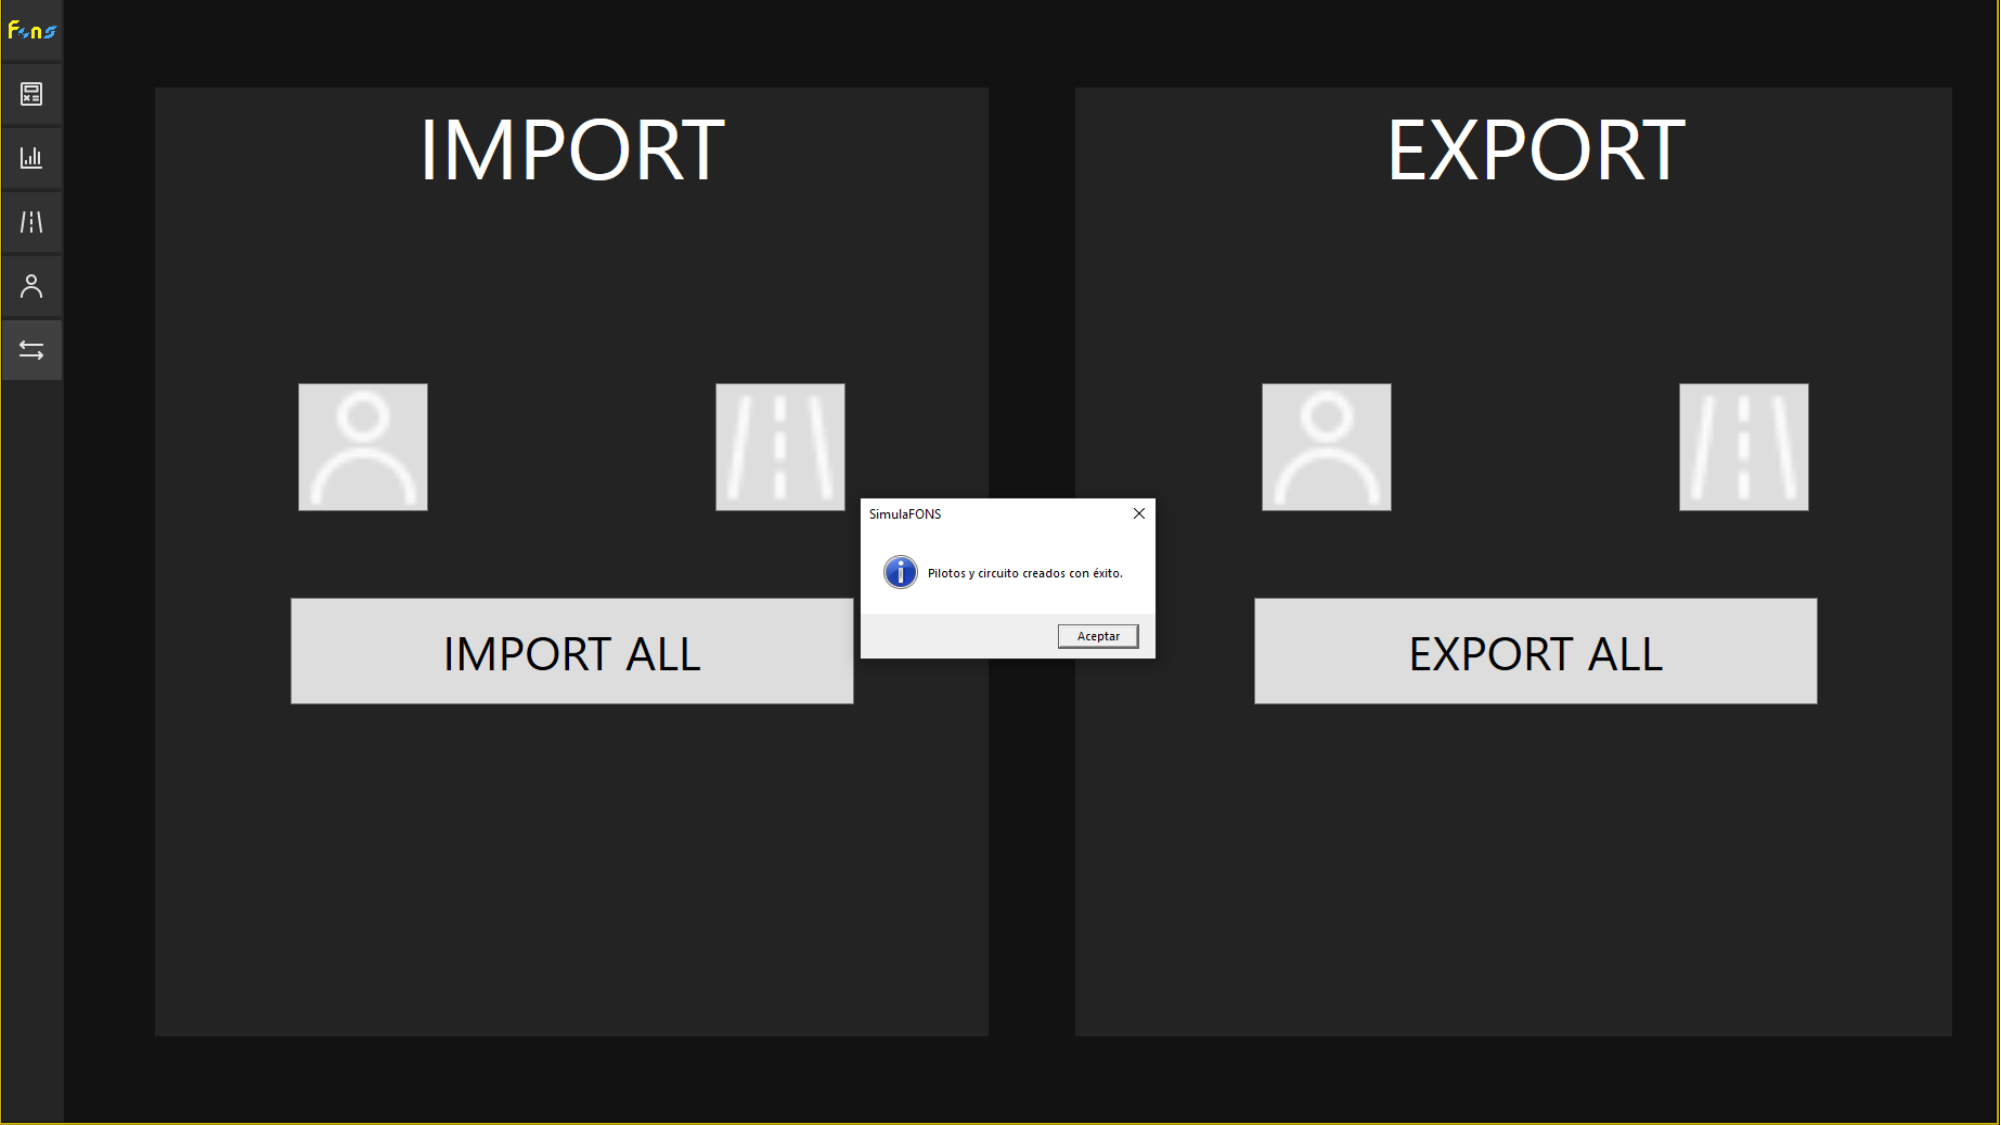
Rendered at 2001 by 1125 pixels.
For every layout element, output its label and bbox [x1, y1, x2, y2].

list [0, 0, 2000, 1125]
